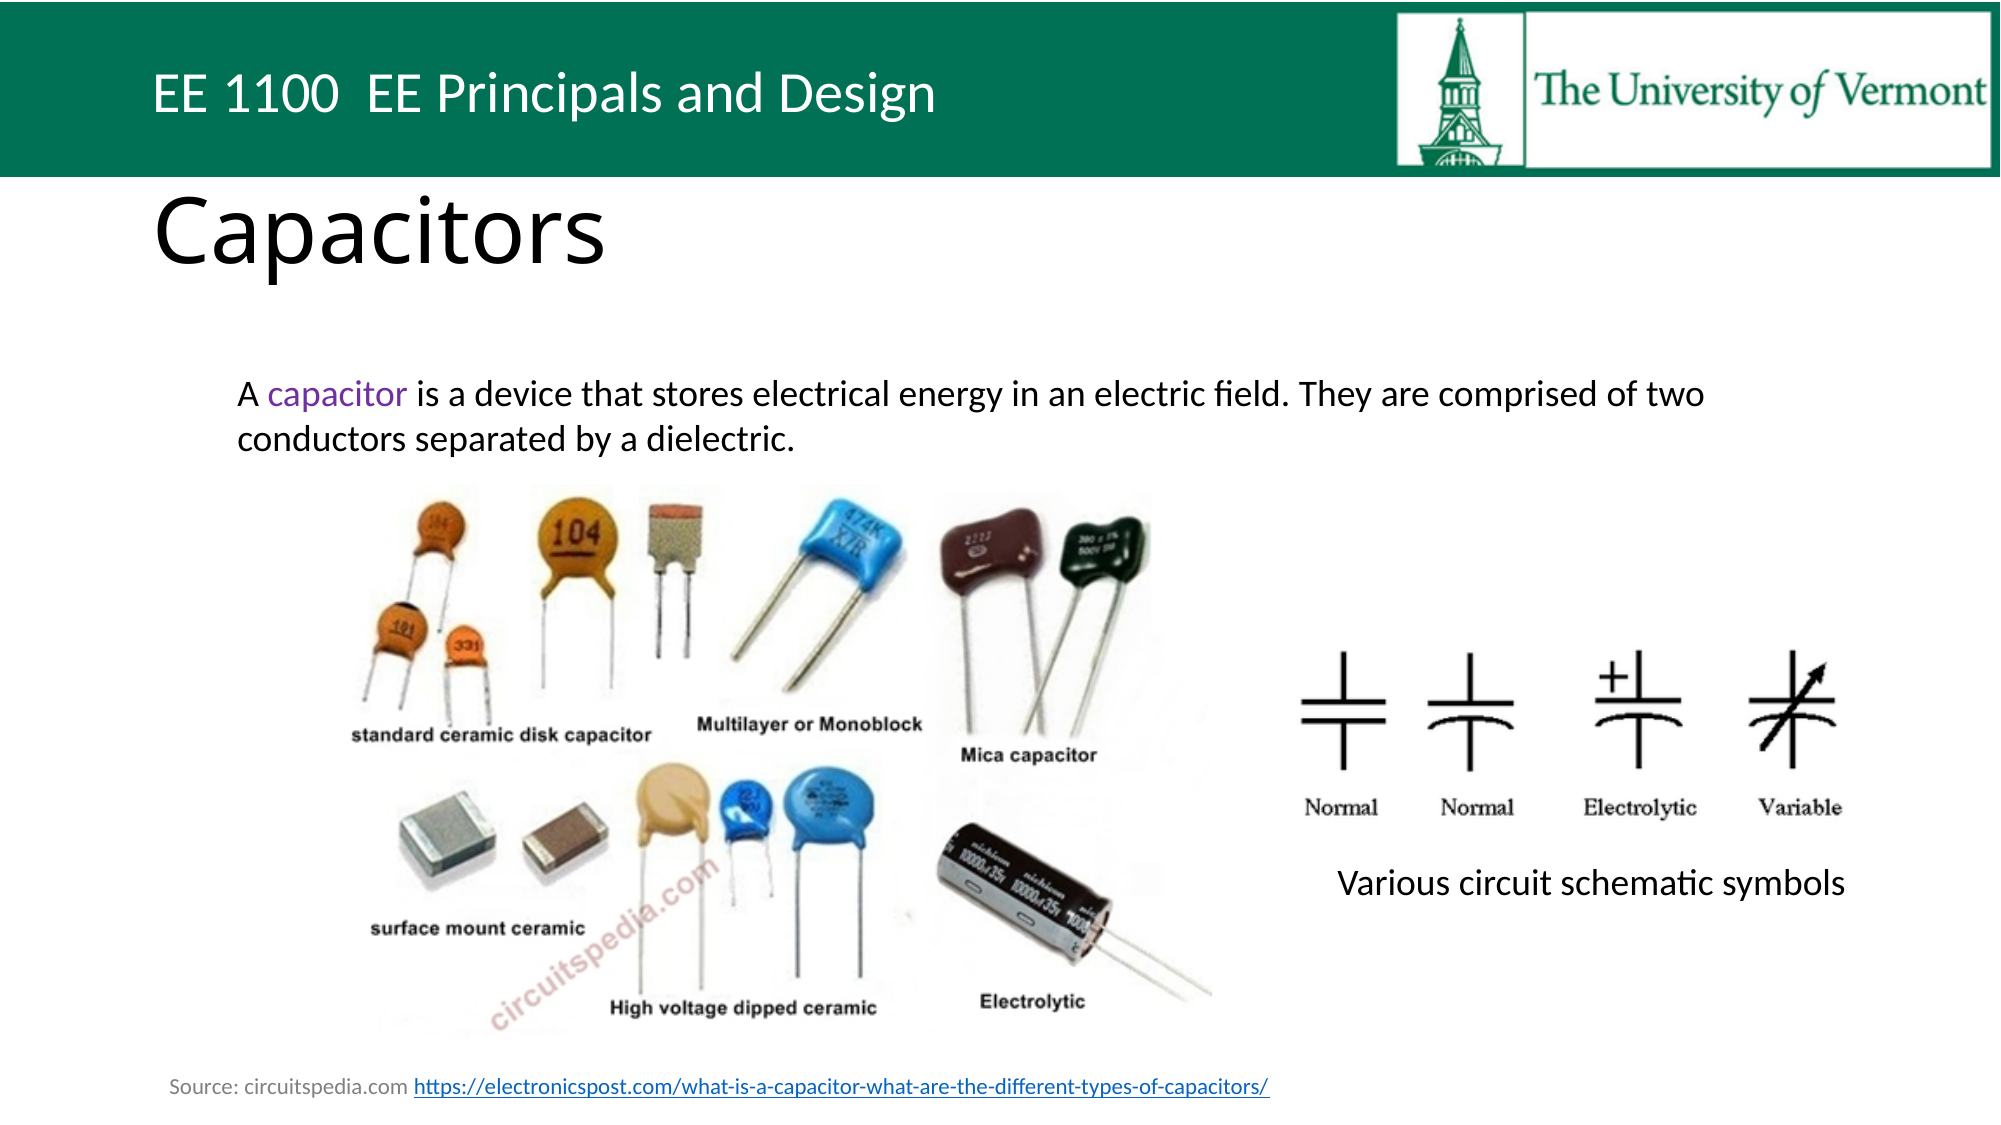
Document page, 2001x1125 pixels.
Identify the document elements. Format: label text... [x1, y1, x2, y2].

text_box A capacitor is a device that stores electrical energy in an electric field. They are comprised of two conductors separated by a dielectric. [222, 361, 1765, 466]
picture [344, 484, 1212, 1047]
text_box Various circuit schematic symbols [1322, 850, 1890, 911]
title Capacitors [137, 190, 1863, 278]
picture [0, 2, 2000, 177]
text_box Source: circuitspedia.com https://electronicspost.com/what-is-a-capacitor-what-are-the-different-types-of-capacitors/ [154, 1064, 1365, 1125]
picture [1287, 626, 1855, 844]
